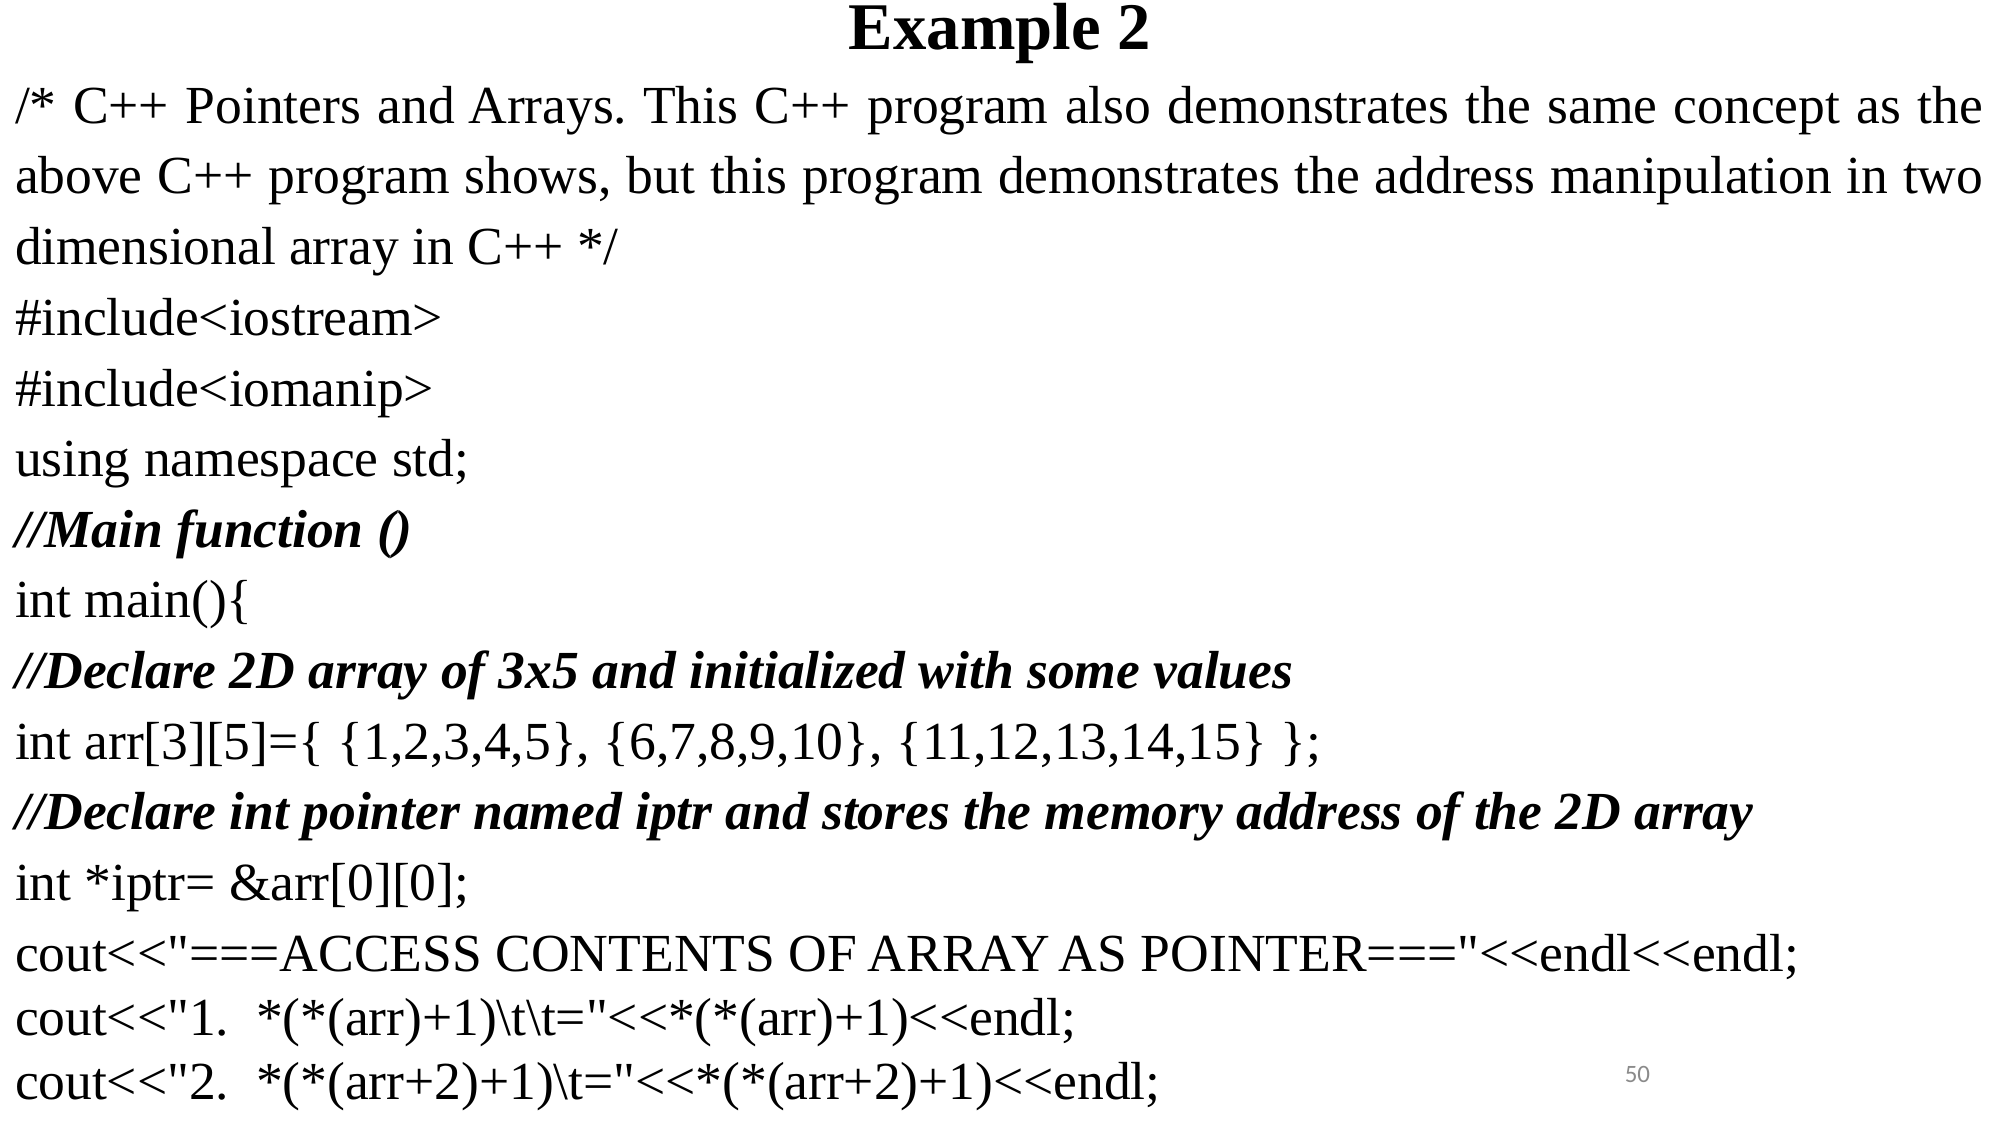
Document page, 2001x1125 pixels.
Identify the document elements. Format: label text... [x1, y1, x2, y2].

slide_number 50 [1412, 1042, 1863, 1103]
list /* C++ Pointers and Arrays. This C++ program also demonstrates the same concept as the above C++ program shows, but this program demonstrates the address manipulation in two dimensional array in C++ */ #include<iostream> #include<iomanip> using namespace std; //Main function () int main(){ //Declare 2D array of 3x5 and initialized with some values int arr[3][5]={ {1,2,3,4,5}, {6,7,8,9,10}, {11,12,13,14,15} }; //Declare int pointer named iptr and stores the memory address of the 2D array int *iptr= &arr[0][0]; cout<<"===ACCESS CONTENTS OF ARRAY AS POINTER==="<<endl<<endl; cout<<"1. *(*(arr)+1)\t\t="<<*(*(arr)+1)<<endl; cout<<"2. *(*(arr+2)+1)\t="<<*(*(arr+2)+1)<<endl; [0, 55, 2000, 1125]
title Example 2 [137, 0, 1863, 55]
